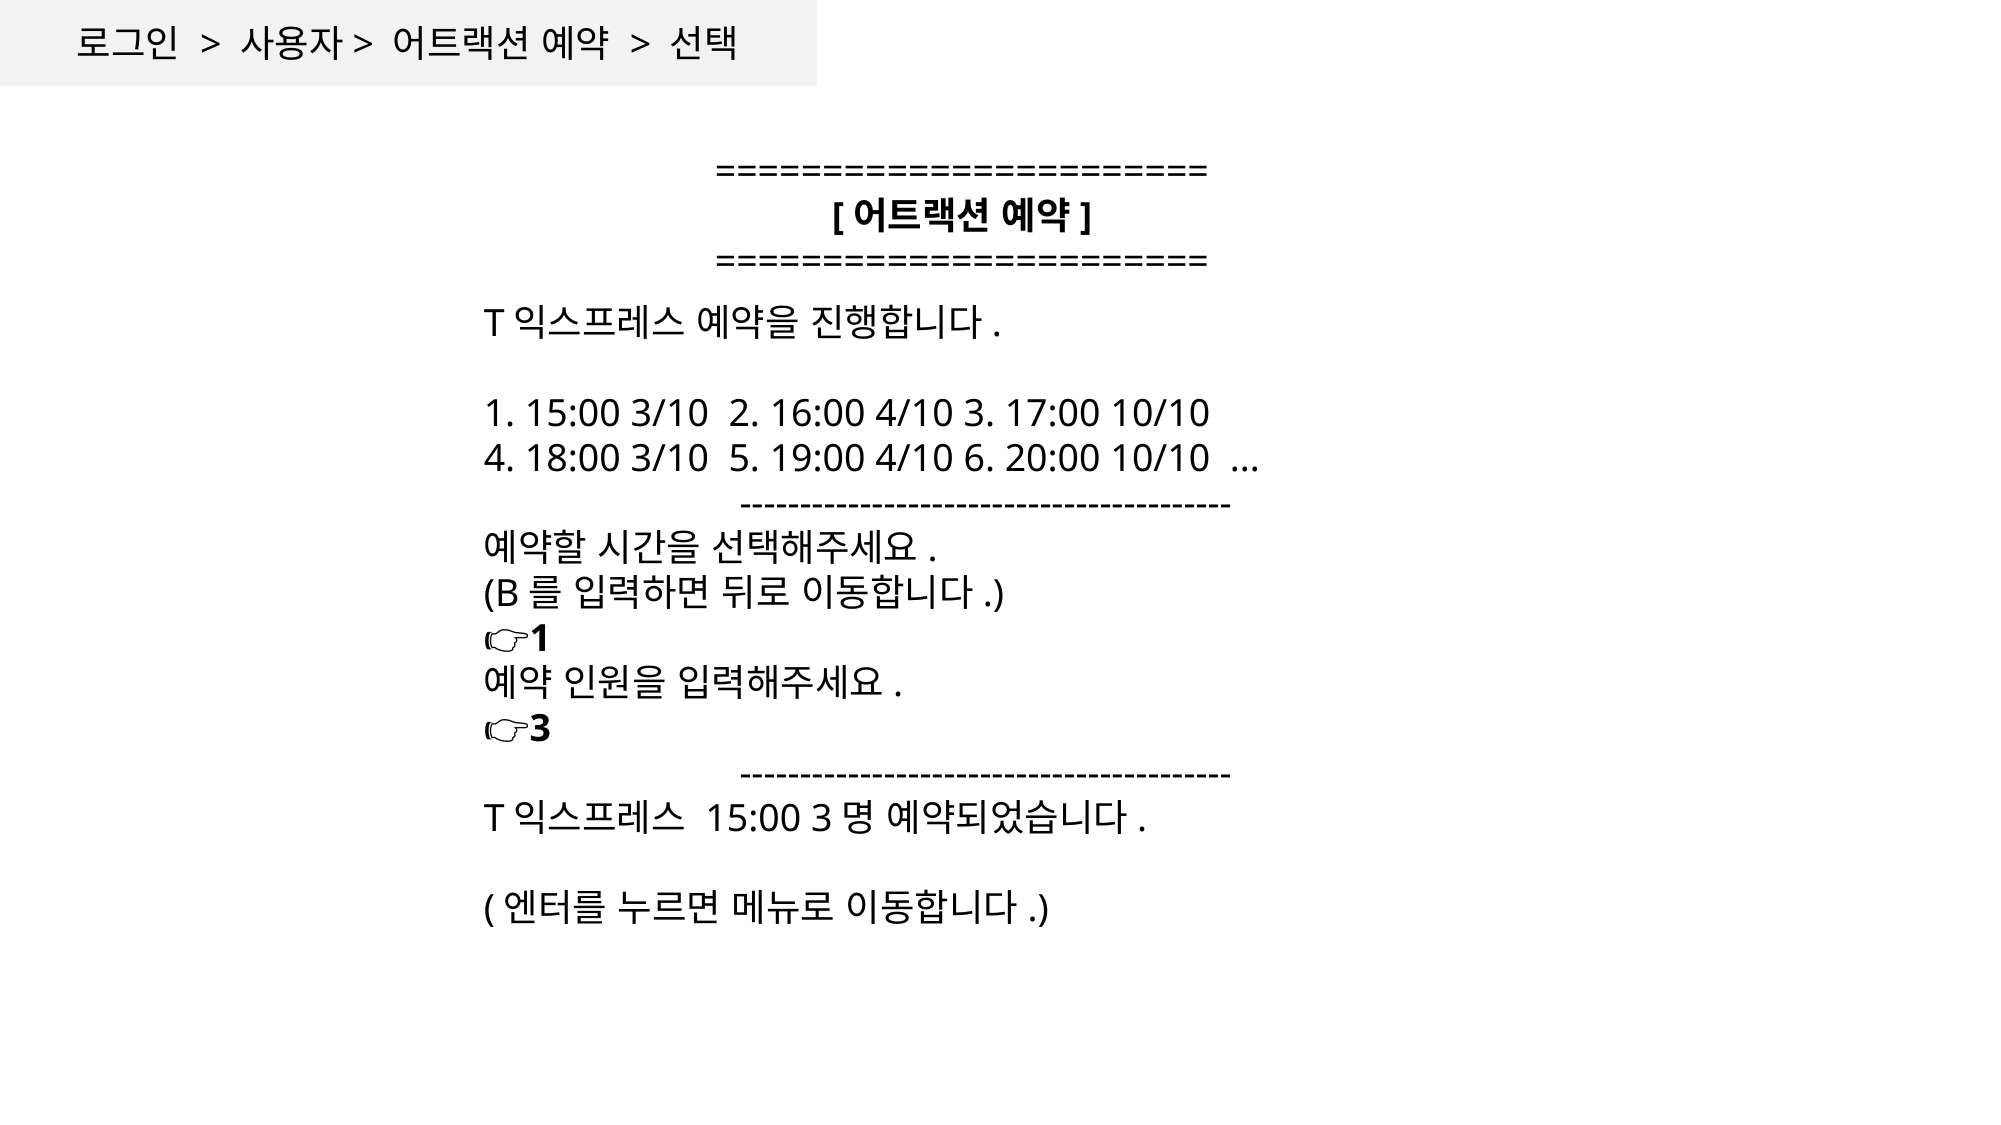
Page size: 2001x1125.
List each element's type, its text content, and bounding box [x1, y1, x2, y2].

text_box T익스프레스 예약을 진행합니다. 1. 15:00 3/10 2. 16:00 4/10 3. 17:00 10/10 4. 18:00 3/10 5. 19:00 4/10 6. 20:00 10/10 ... ----------------------------------------- 예약할 시간을 선택해주세요. (B를 입력하면 뒤로 이동합니다.) 👉1 예약 인원을 입력해주세요. 👉3 ----------------------------------------- T익스프레스 15:00 3명 예약되었습니다. (엔터를 누르면 메뉴로 이동합니다.) [468, 291, 1503, 981]
text_box 로그인 > 사용자> 어트랙션 예약 > 선택 [0, 0, 817, 86]
text_box =======================​ [어트랙션 예약]​ =======================​ [441, 139, 1483, 290]
